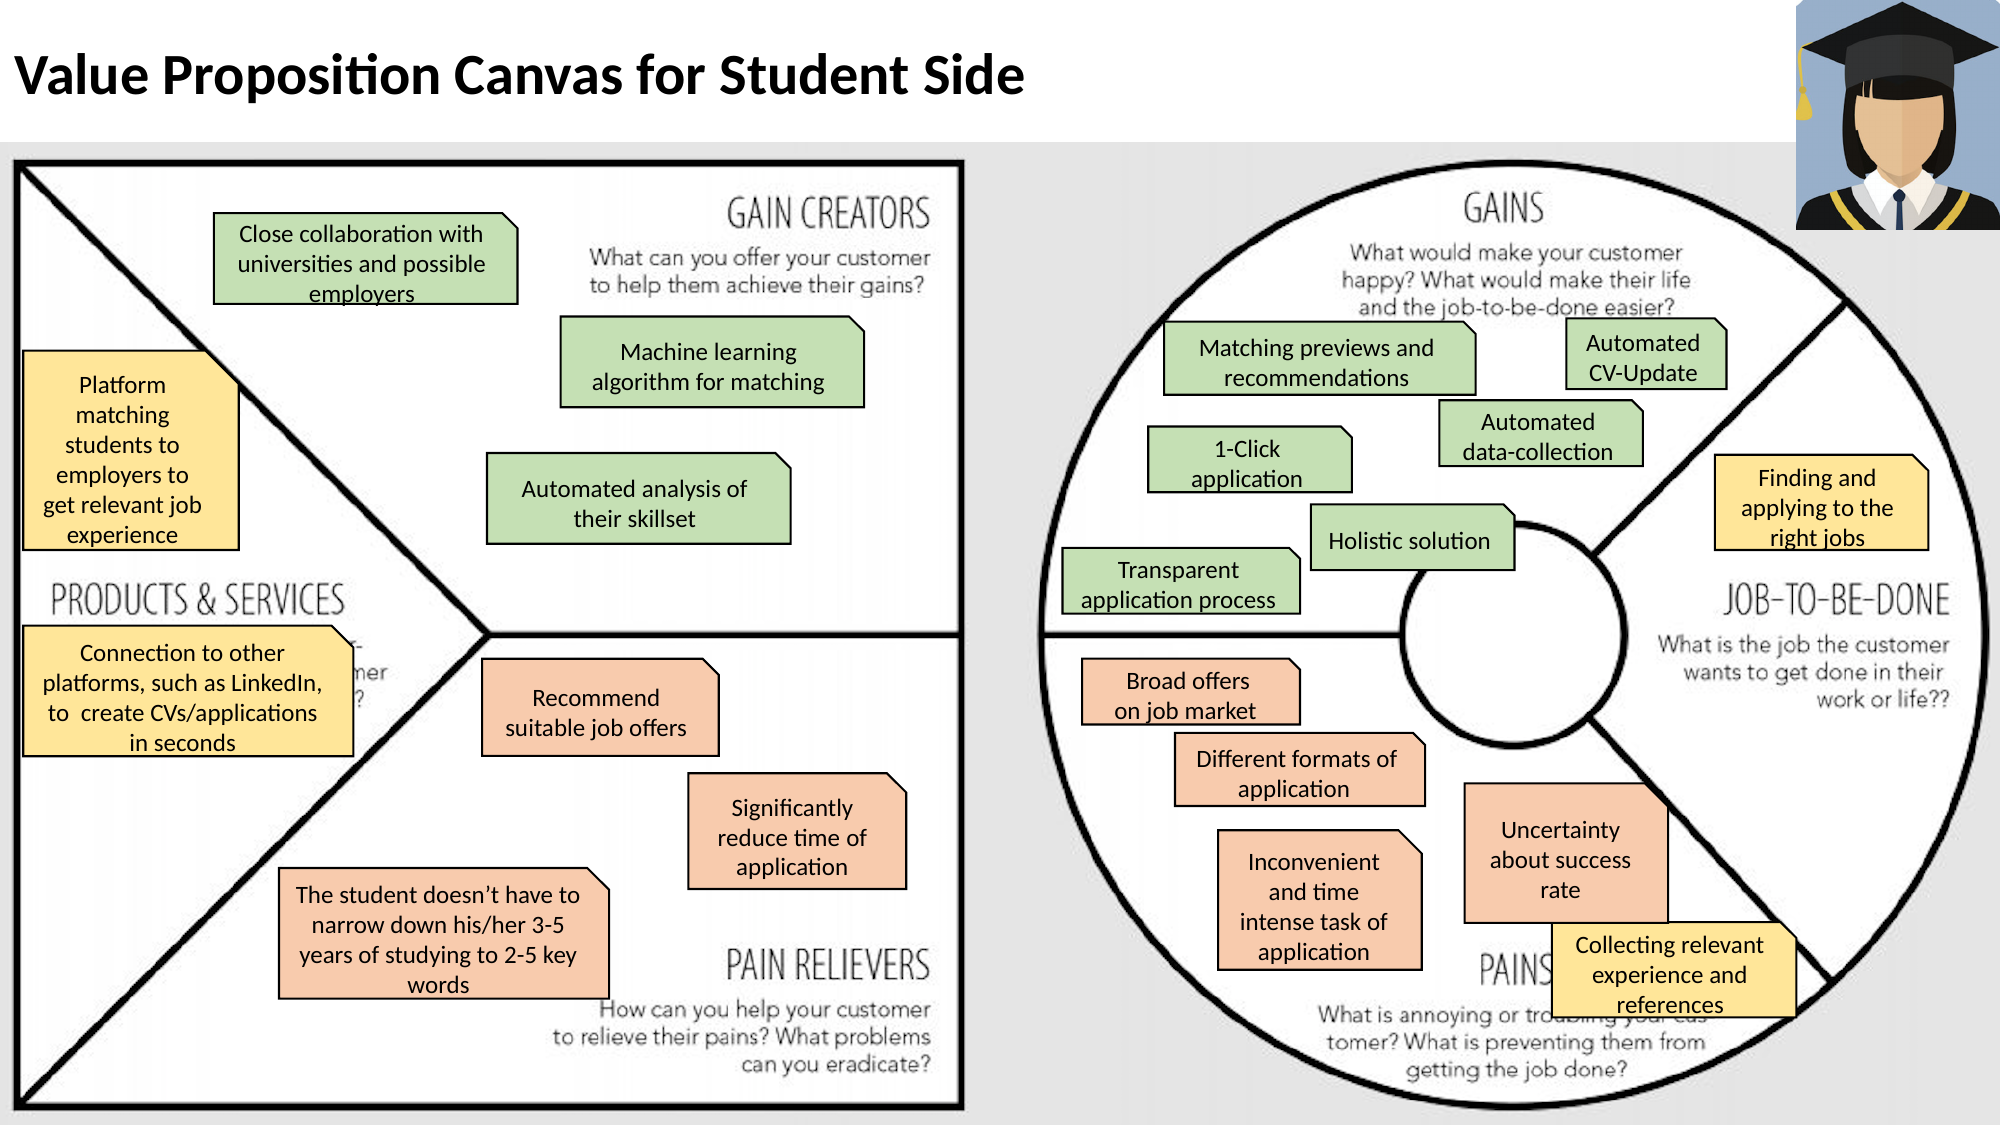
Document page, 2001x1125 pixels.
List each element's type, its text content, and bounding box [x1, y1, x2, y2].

text_box Value Proposition Canvas for Student Side [0, 28, 1219, 114]
picture [0, 0, 2000, 1125]
